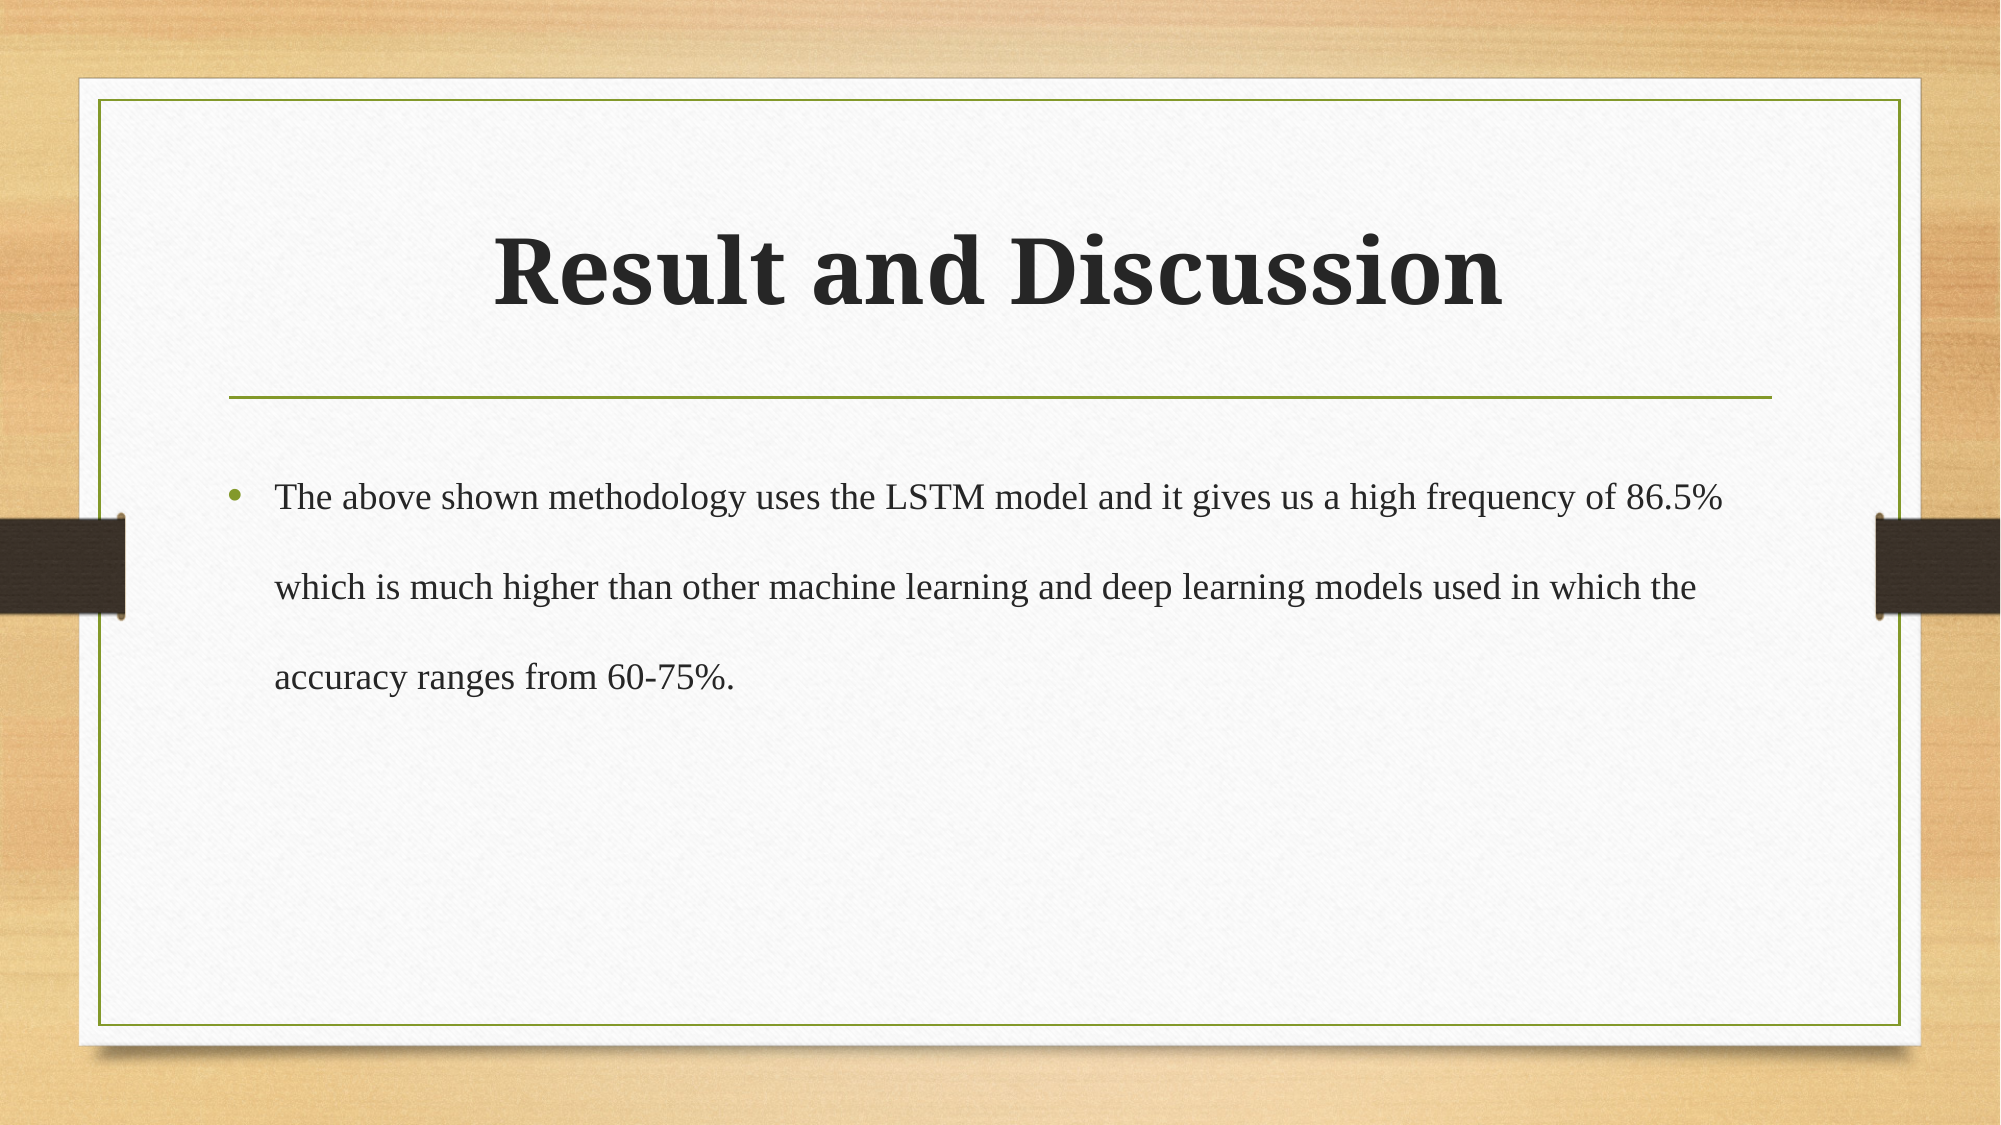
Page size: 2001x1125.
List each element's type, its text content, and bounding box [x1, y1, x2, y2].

picture [0, 0, 2001, 1125]
title Result and Discussion [212, 161, 1788, 375]
list The above shown methodology uses the LSTM model and it gives us a high frequency of 86.5% which is much higher than other machine learning and deep learning models used in which the accuracy ranges from 60-75%. [212, 419, 1788, 964]
